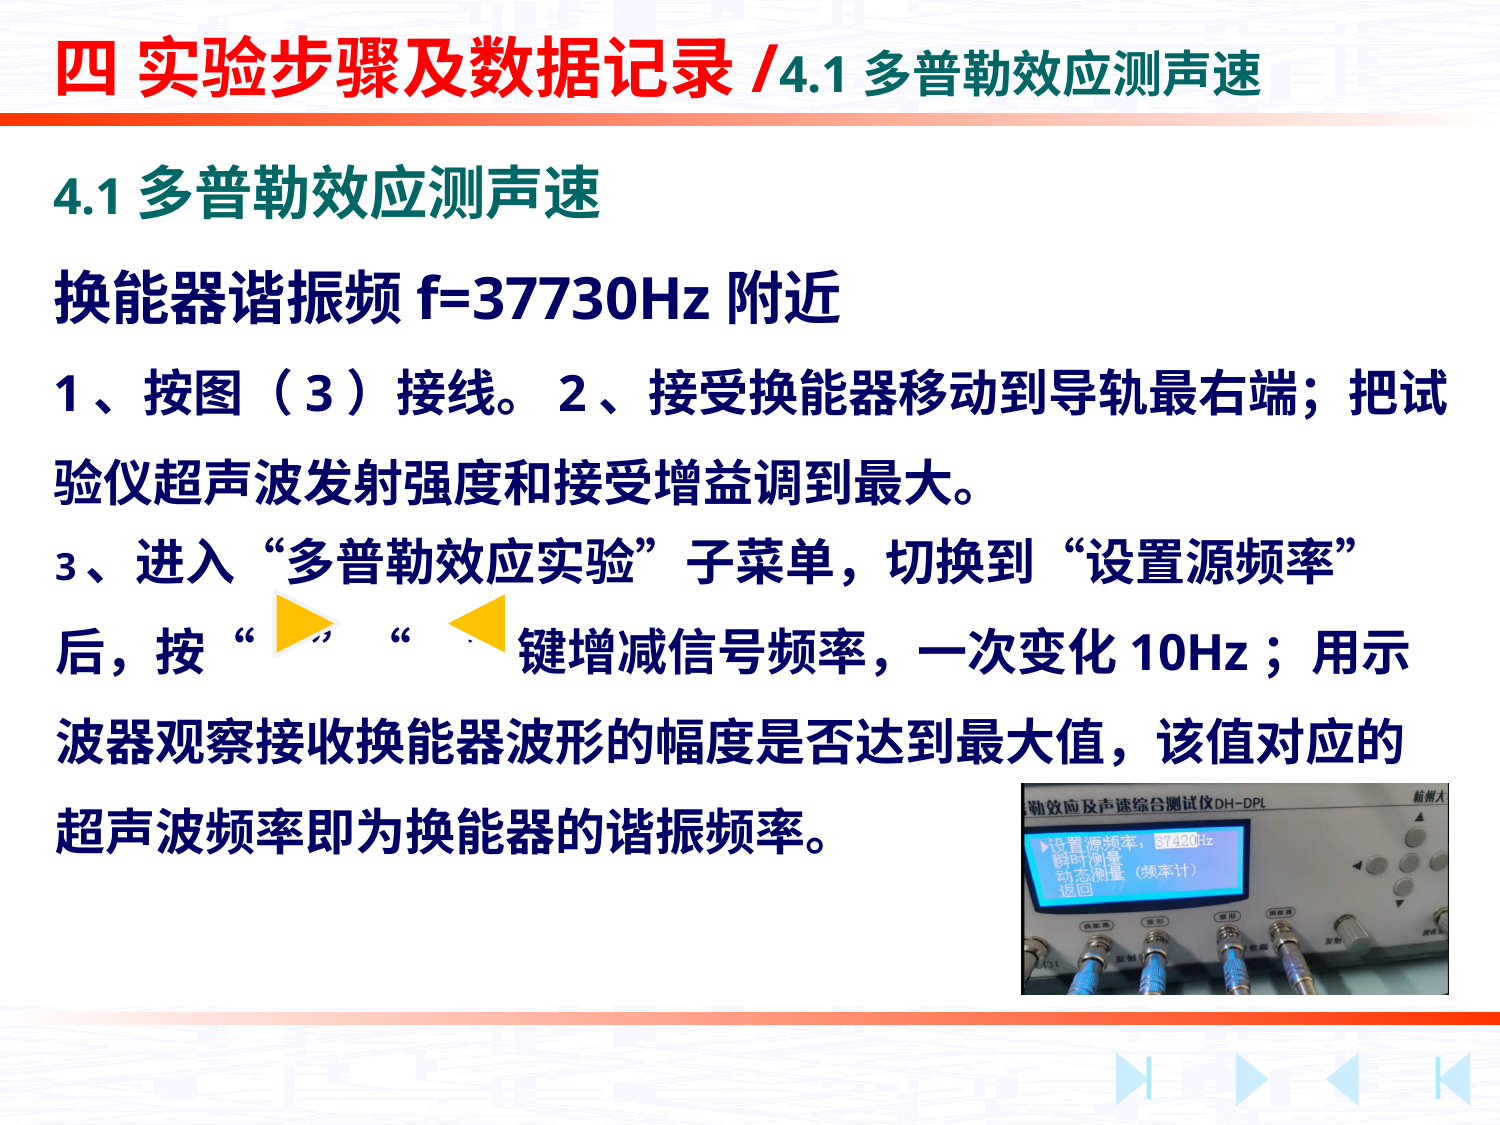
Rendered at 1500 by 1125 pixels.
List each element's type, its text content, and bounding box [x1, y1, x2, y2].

picture [1021, 783, 1449, 996]
picture [0, 0, 1500, 114]
picture [0, 1025, 1500, 1125]
text_box 四 实验步骤及数据记录/4.1多普勒效应测声速 [38, 18, 1354, 114]
text_box [272, 588, 342, 659]
text_box 3、进入“多普勒效应实验”子菜单，切换到“设置源频率”后，按“ ”“ ”键增减信号频率，一次变化10Hz；用示波器观察接收换能器波形的幅度是否达到最大值，该值对应的超声波频率即为换能器的谐振频率。 [40, 493, 1428, 869]
picture [0, 1006, 1500, 1013]
text_box [440, 588, 510, 659]
text_box 4.1多普勒效应测声速 换能器谐振频f=37730Hz附近 1、按图（3）接线。2、接受换能器移动到导轨最右端；把试验仪超声波发射强度和接受增益调到最大。 [38, 114, 1471, 569]
